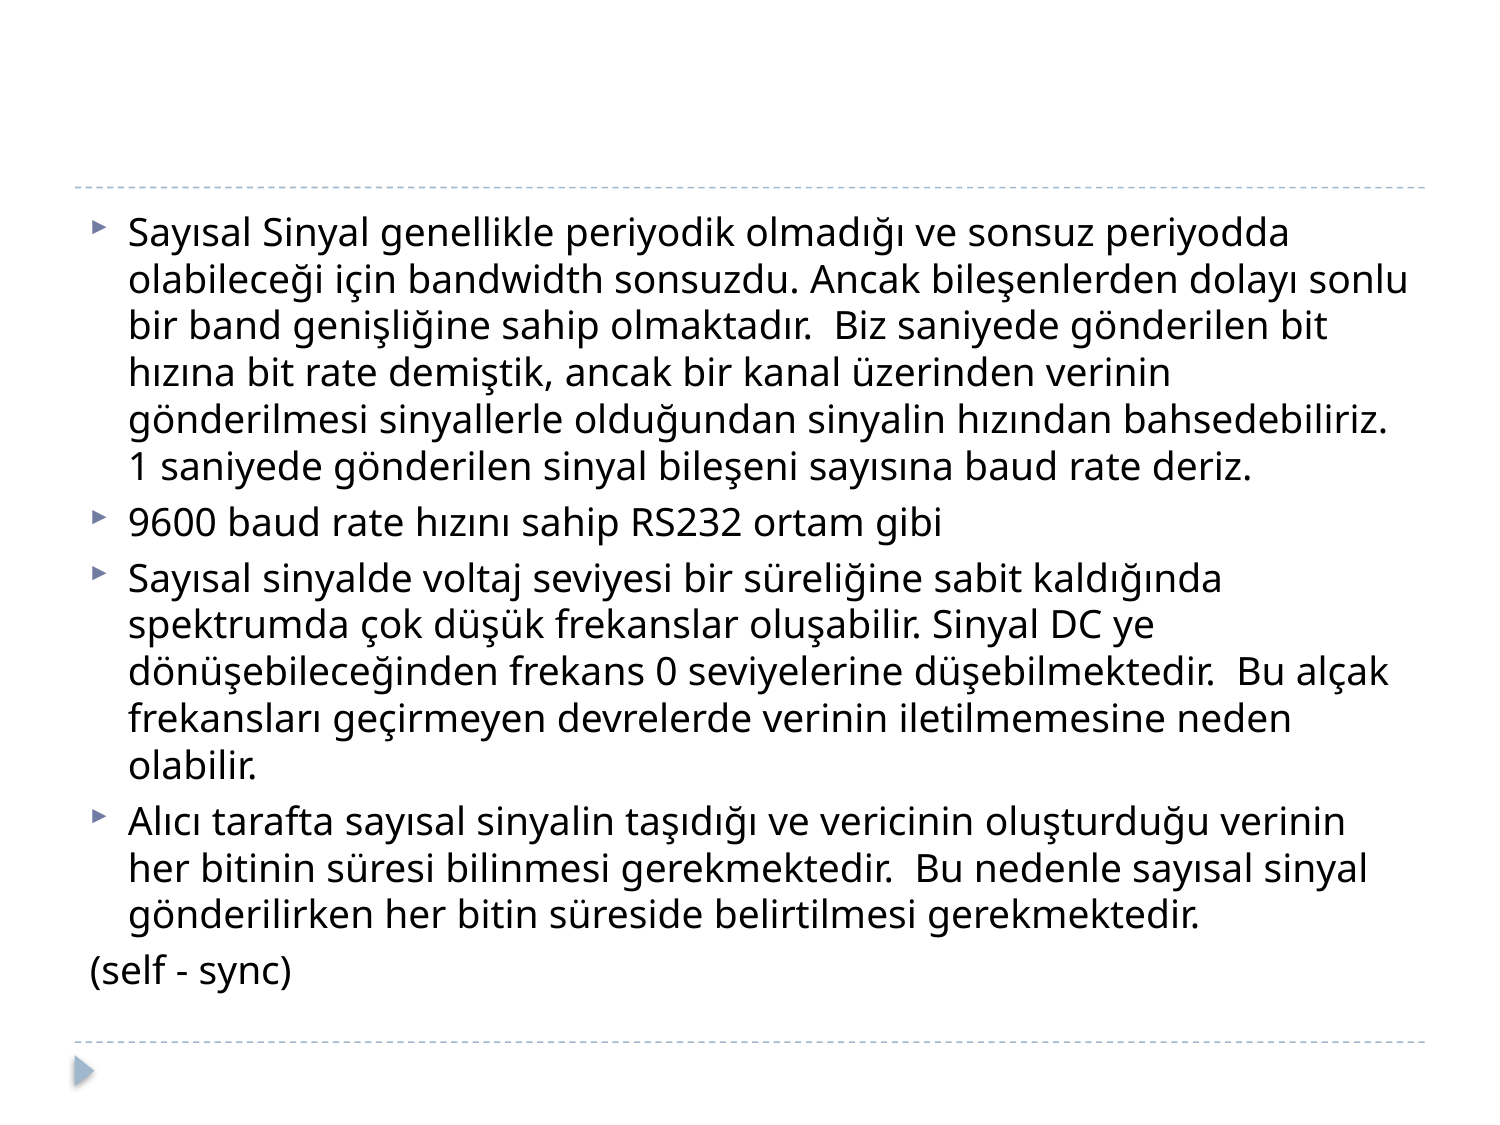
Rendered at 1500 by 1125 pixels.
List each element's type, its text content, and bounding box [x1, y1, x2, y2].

list Sayısal Sinyal genellikle periyodik olmadığı ve sonsuz periyodda olabileceği için bandwidth sonsuzdu. Ancak bileşenlerden dolayı sonlu bir band genişliğine sahip olmaktadır. Biz saniyede gönderilen bit hızına bit rate demiştik, ancak bir kanal üzerinden verinin gönderilmesi sinyallerle olduğundan sinyalin hızından bahsedebiliriz. 1 saniyede gönderilen sinyal bileşeni sayısına baud rate deriz. 9600 baud rate hızını sahip RS232 ortam gibi Sayısal sinyalde voltaj seviyesi bir süreliğine sabit kaldığında spektrumda çok düşük frekanslar oluşabilir. Sinyal DC ye dönüşebileceğinden frekans 0 seviyelerine düşebilmektedir. Bu alçak frekansları geçirmeyen devrelerde verinin iletilmemesine neden olabilir. Alıcı tarafta sayısal sinyalin taşıdığı ve vericinin oluşturduğu verinin her bitinin süresi bilinmesi gerekmektedir. Bu nedenle sayısal sinyal gönderilirken her bitin süreside belirtilmesi gerekmektedir. (self - sync) [75, 200, 1425, 1010]
